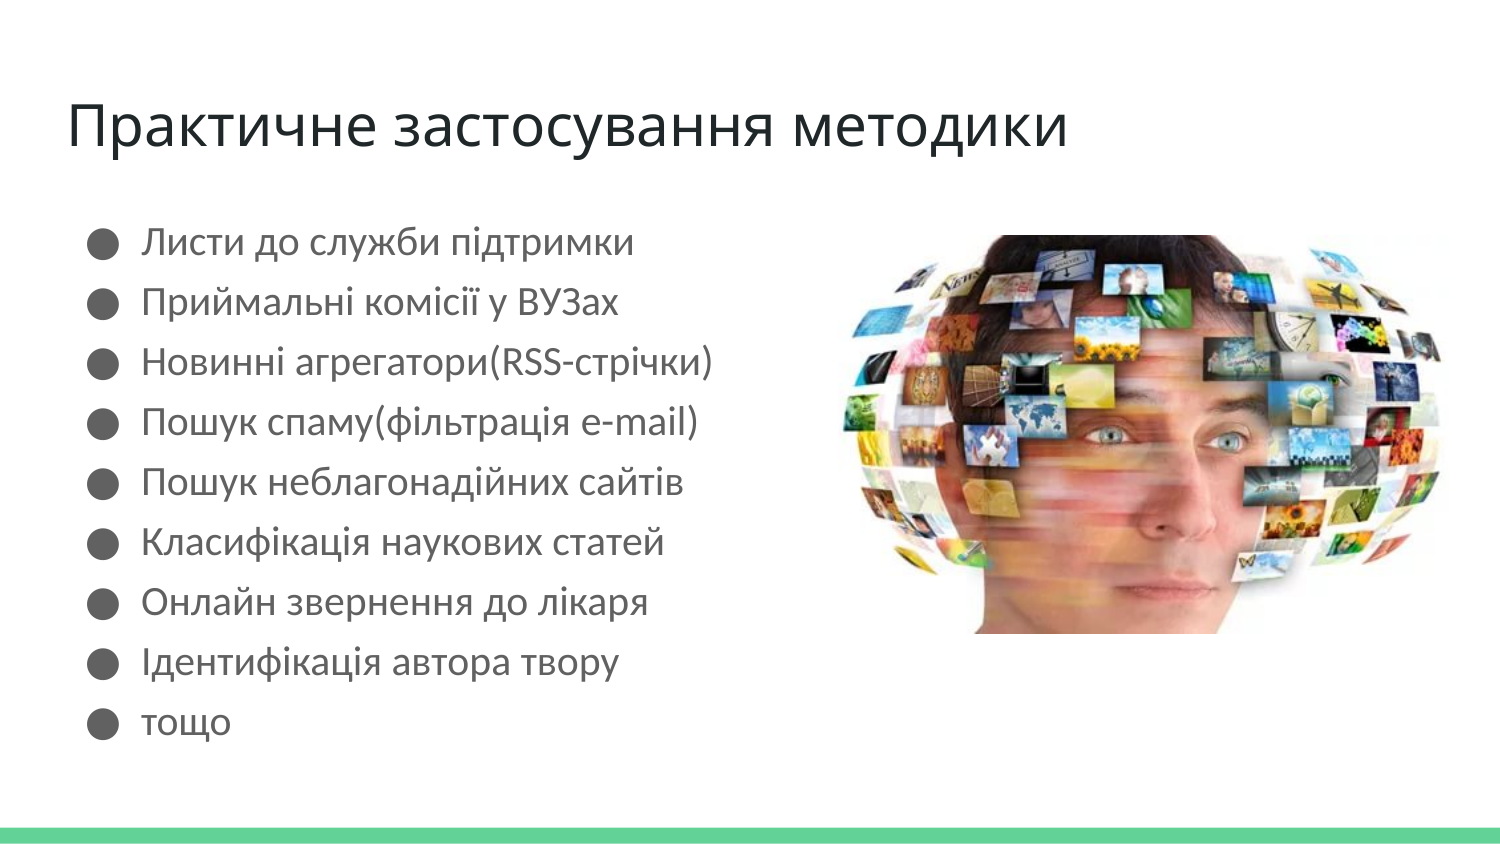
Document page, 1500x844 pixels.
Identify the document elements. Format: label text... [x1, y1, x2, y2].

picture [818, 235, 1449, 634]
title Практичне застосування методики [51, 72, 1449, 167]
list Листи до служби підтримки Приймальні комісії у ВУЗах Новинні агрегатори(RSS-стрічки) Пошук спаму(фільтрація e-mail) Пошук неблагонадійних сайтів Класифікація наукових статей Онлайн звернення до лікаря Ідентифікація автора твору тощо [51, 189, 1449, 750]
